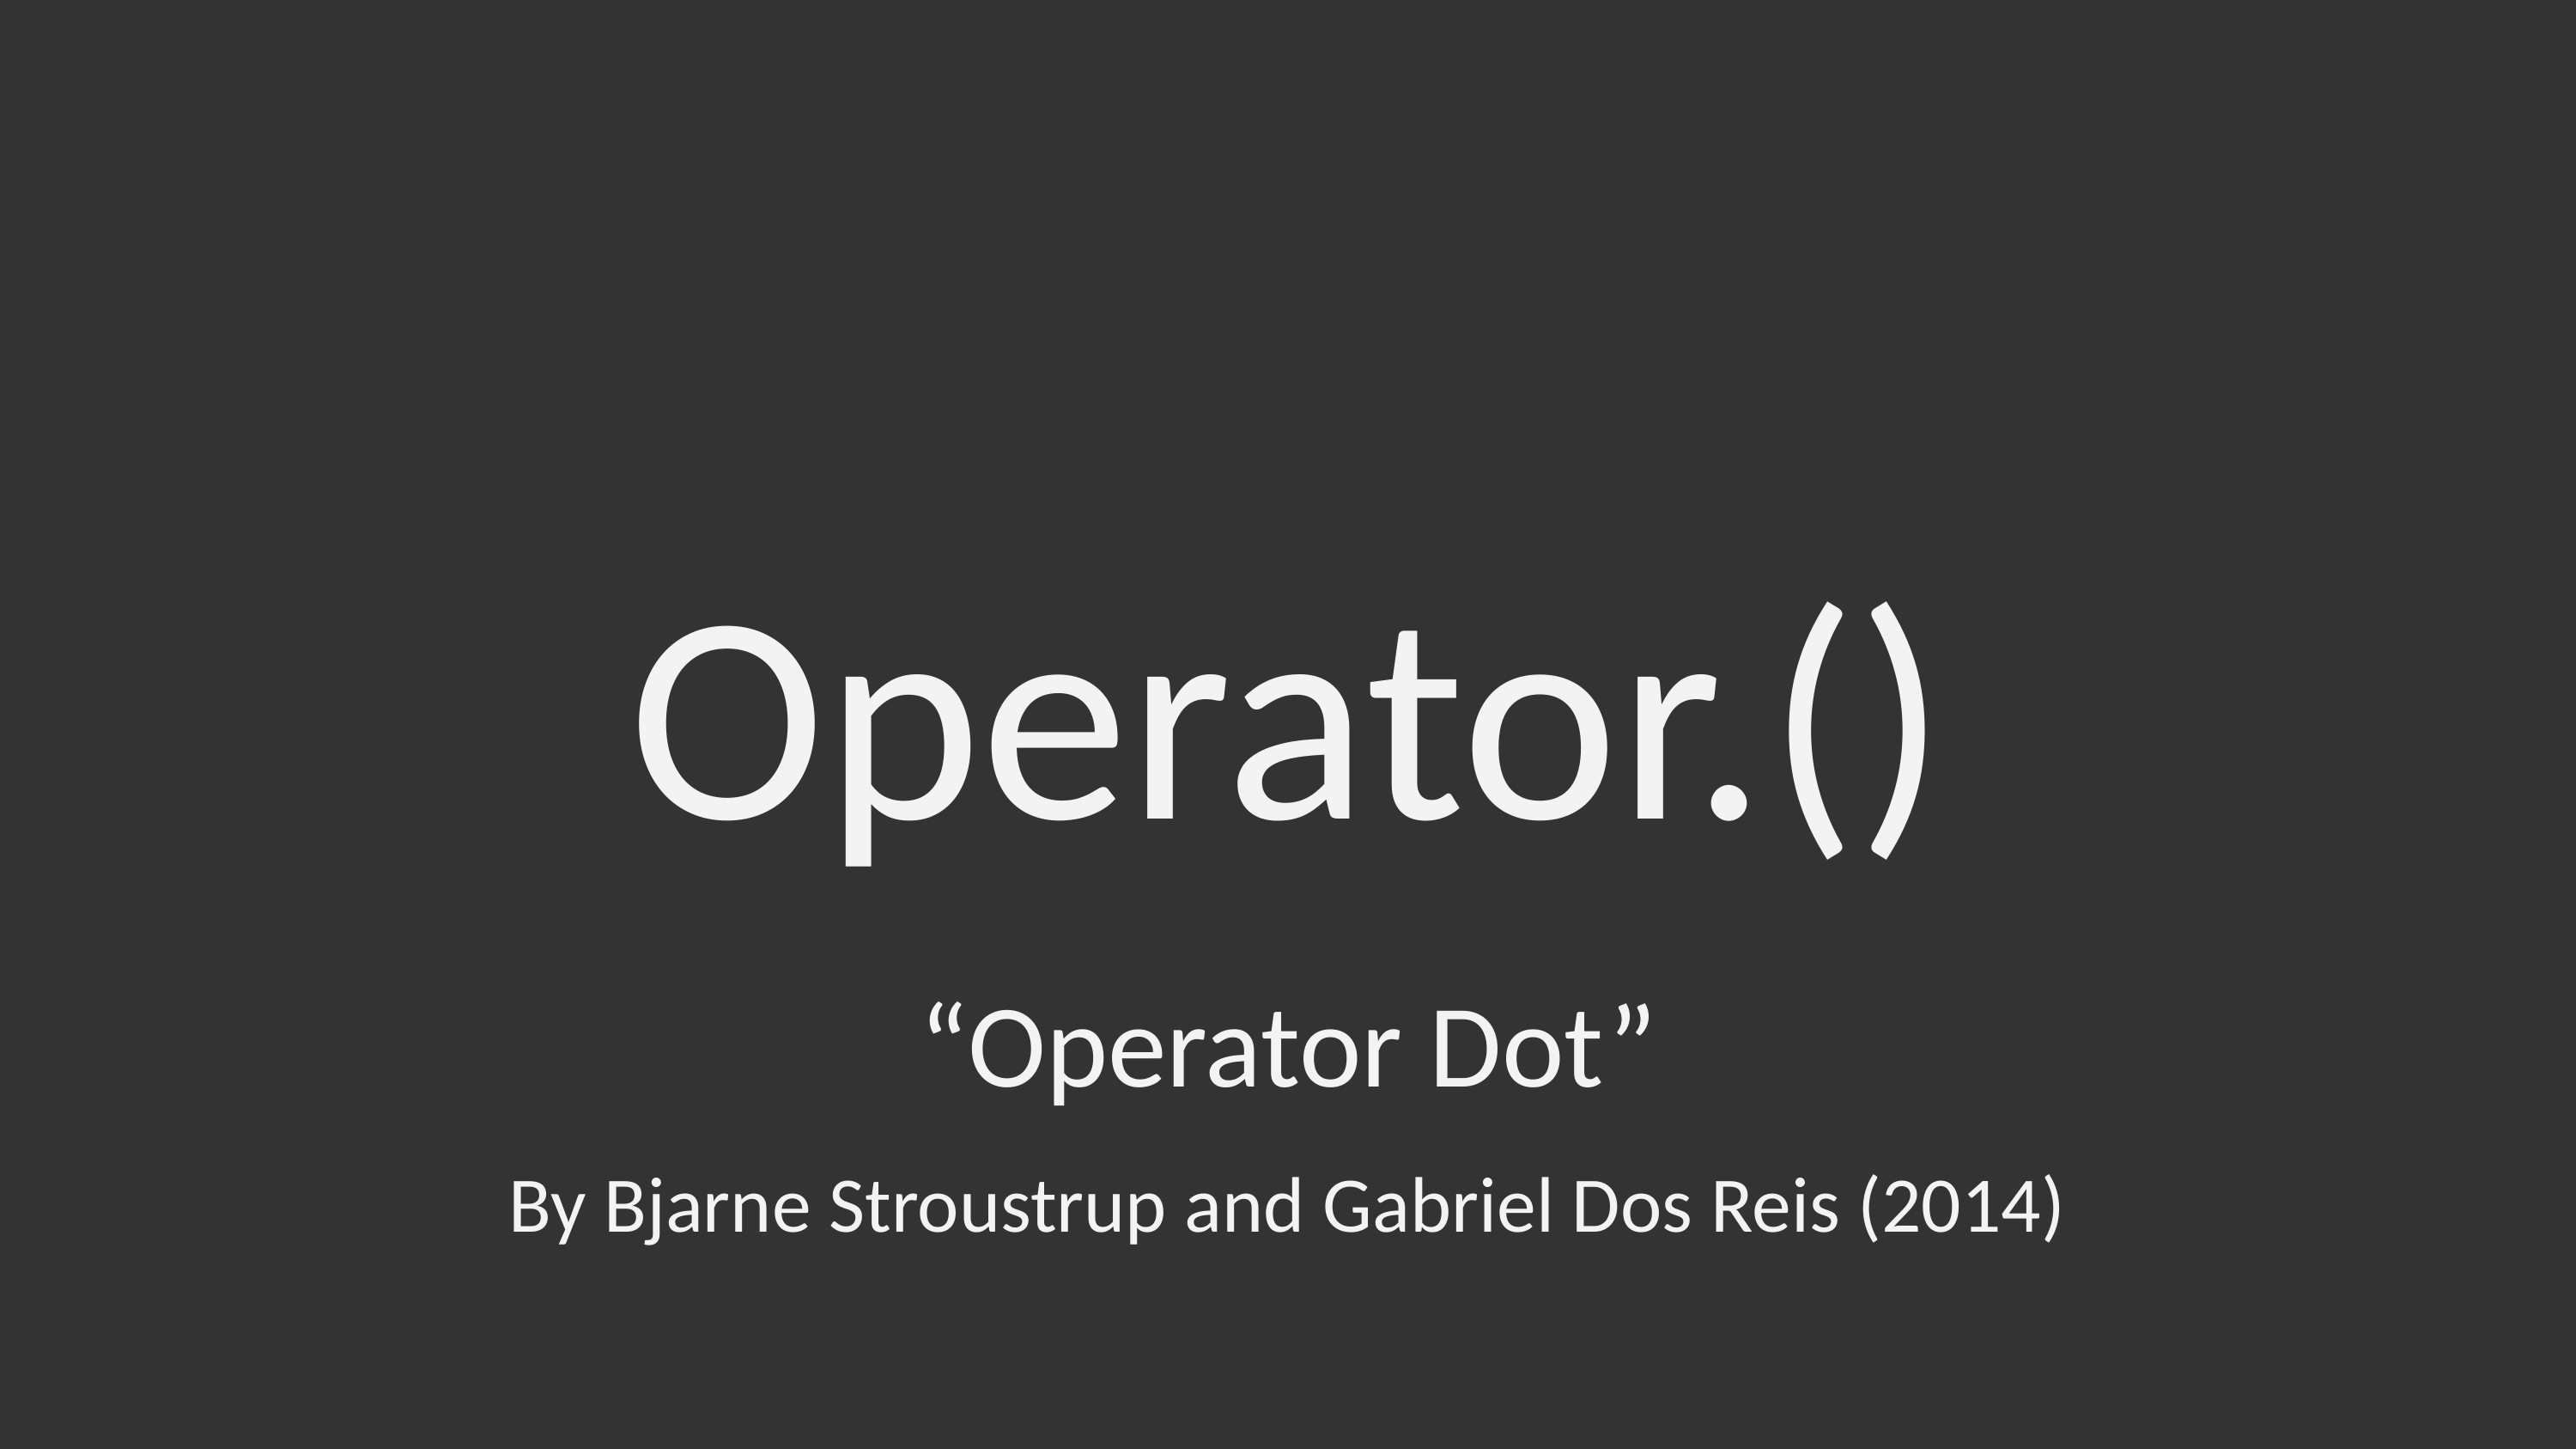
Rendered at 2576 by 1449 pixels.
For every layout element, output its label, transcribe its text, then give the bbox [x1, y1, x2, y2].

list “Operator Dot” By Bjarne Stroustrup and Gabriel Dos Reis (2014) [448, 922, 2128, 1289]
title Operator.() [129, 351, 2447, 905]
